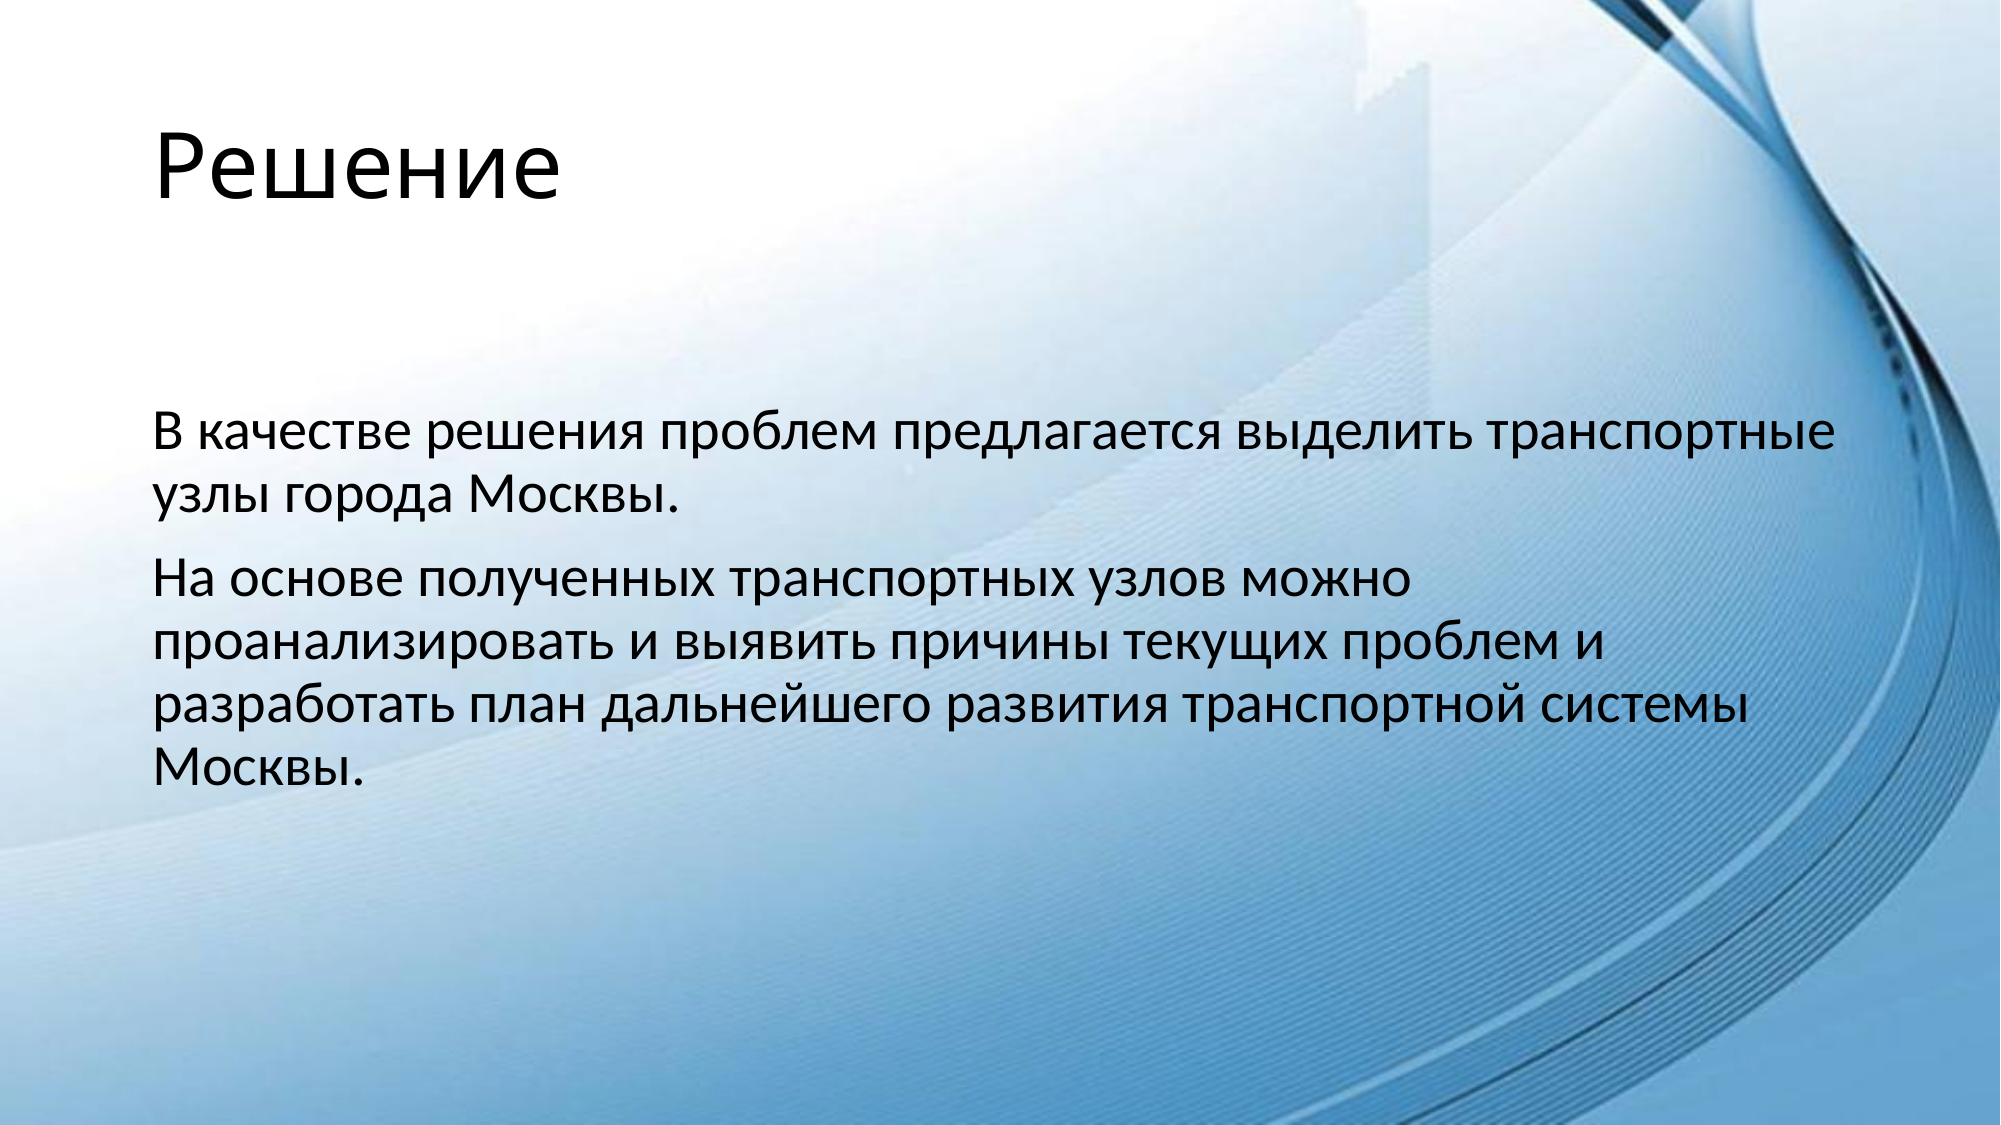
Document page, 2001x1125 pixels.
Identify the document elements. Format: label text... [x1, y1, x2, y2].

title Решение [137, 59, 1863, 278]
picture [0, 0, 2000, 1125]
list В качестве решения проблем предлагается выделить транспортные узлы города Москвы. На основе полученных транспортных узлов можно проанализировать и выявить причины текущих проблем и разработать план дальнейшего развития транспортной системы Москвы. [137, 391, 1863, 852]
